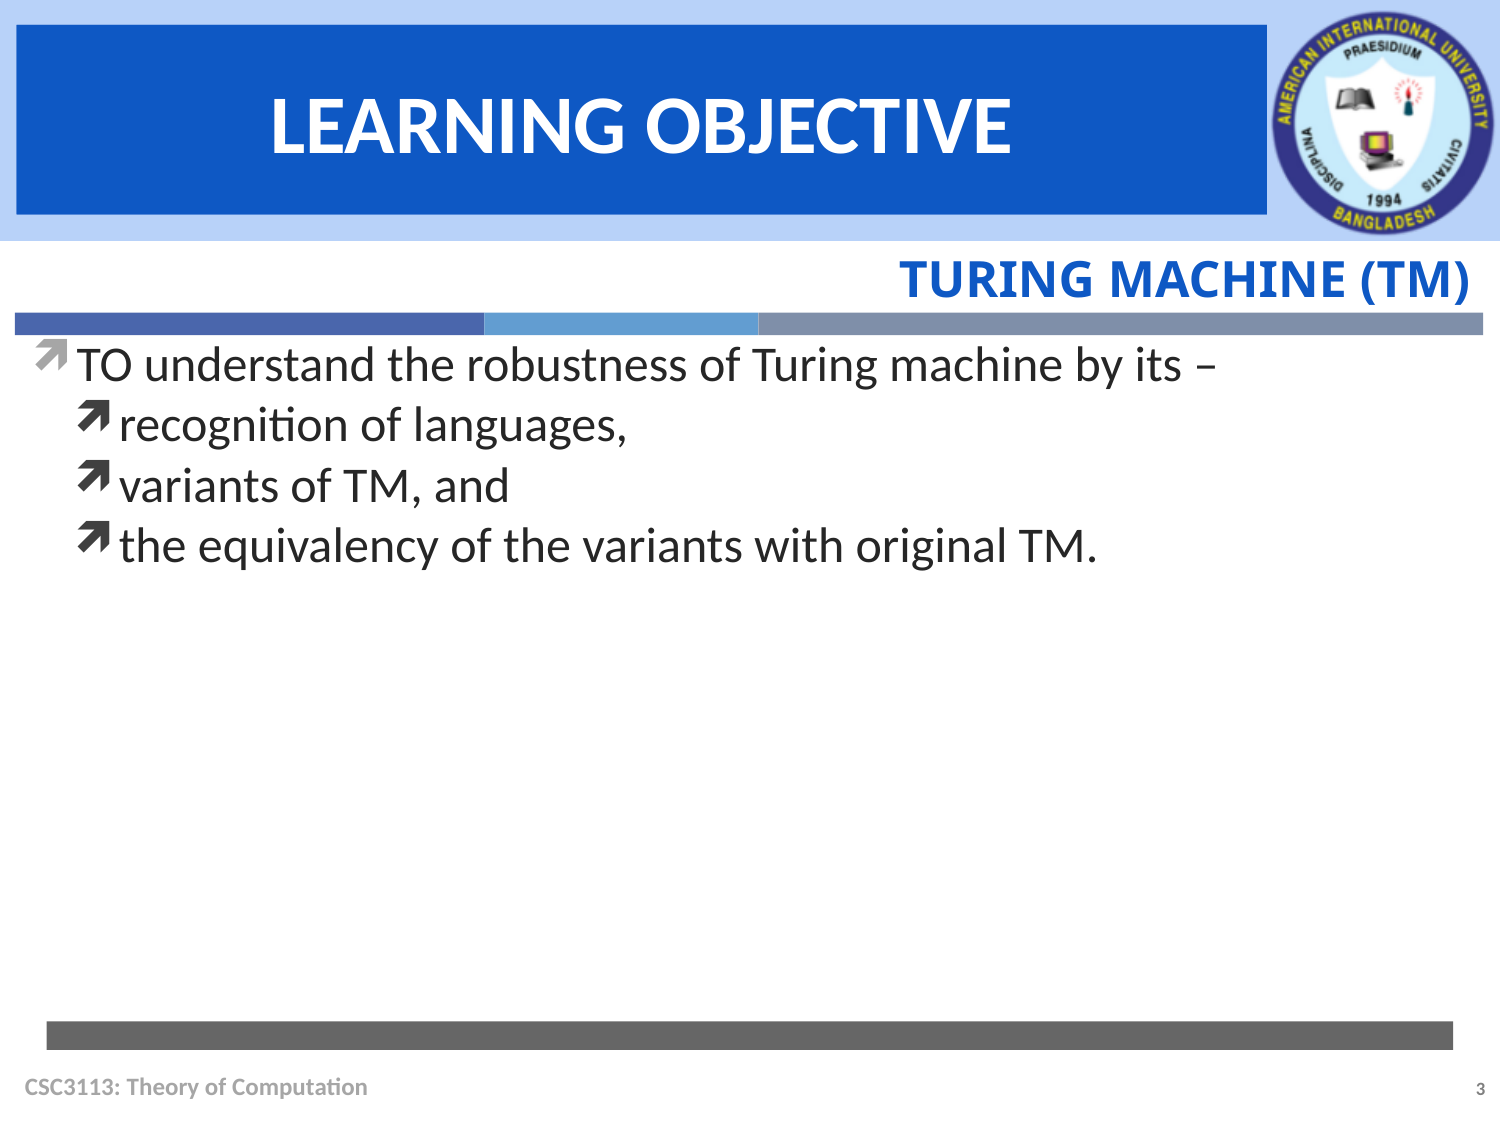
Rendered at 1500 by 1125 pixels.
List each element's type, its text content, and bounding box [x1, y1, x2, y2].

subtitle Turing Machine (TM) [16, 239, 1486, 320]
list TO understand the robustness of Turing machine by its – recognition of languages, variants of TM, and the equivalency of the variants with original TM. [16, 335, 1484, 1016]
footer CSC3113: Theory of Computation [10, 1055, 1015, 1116]
picture [1267, 6, 1500, 241]
